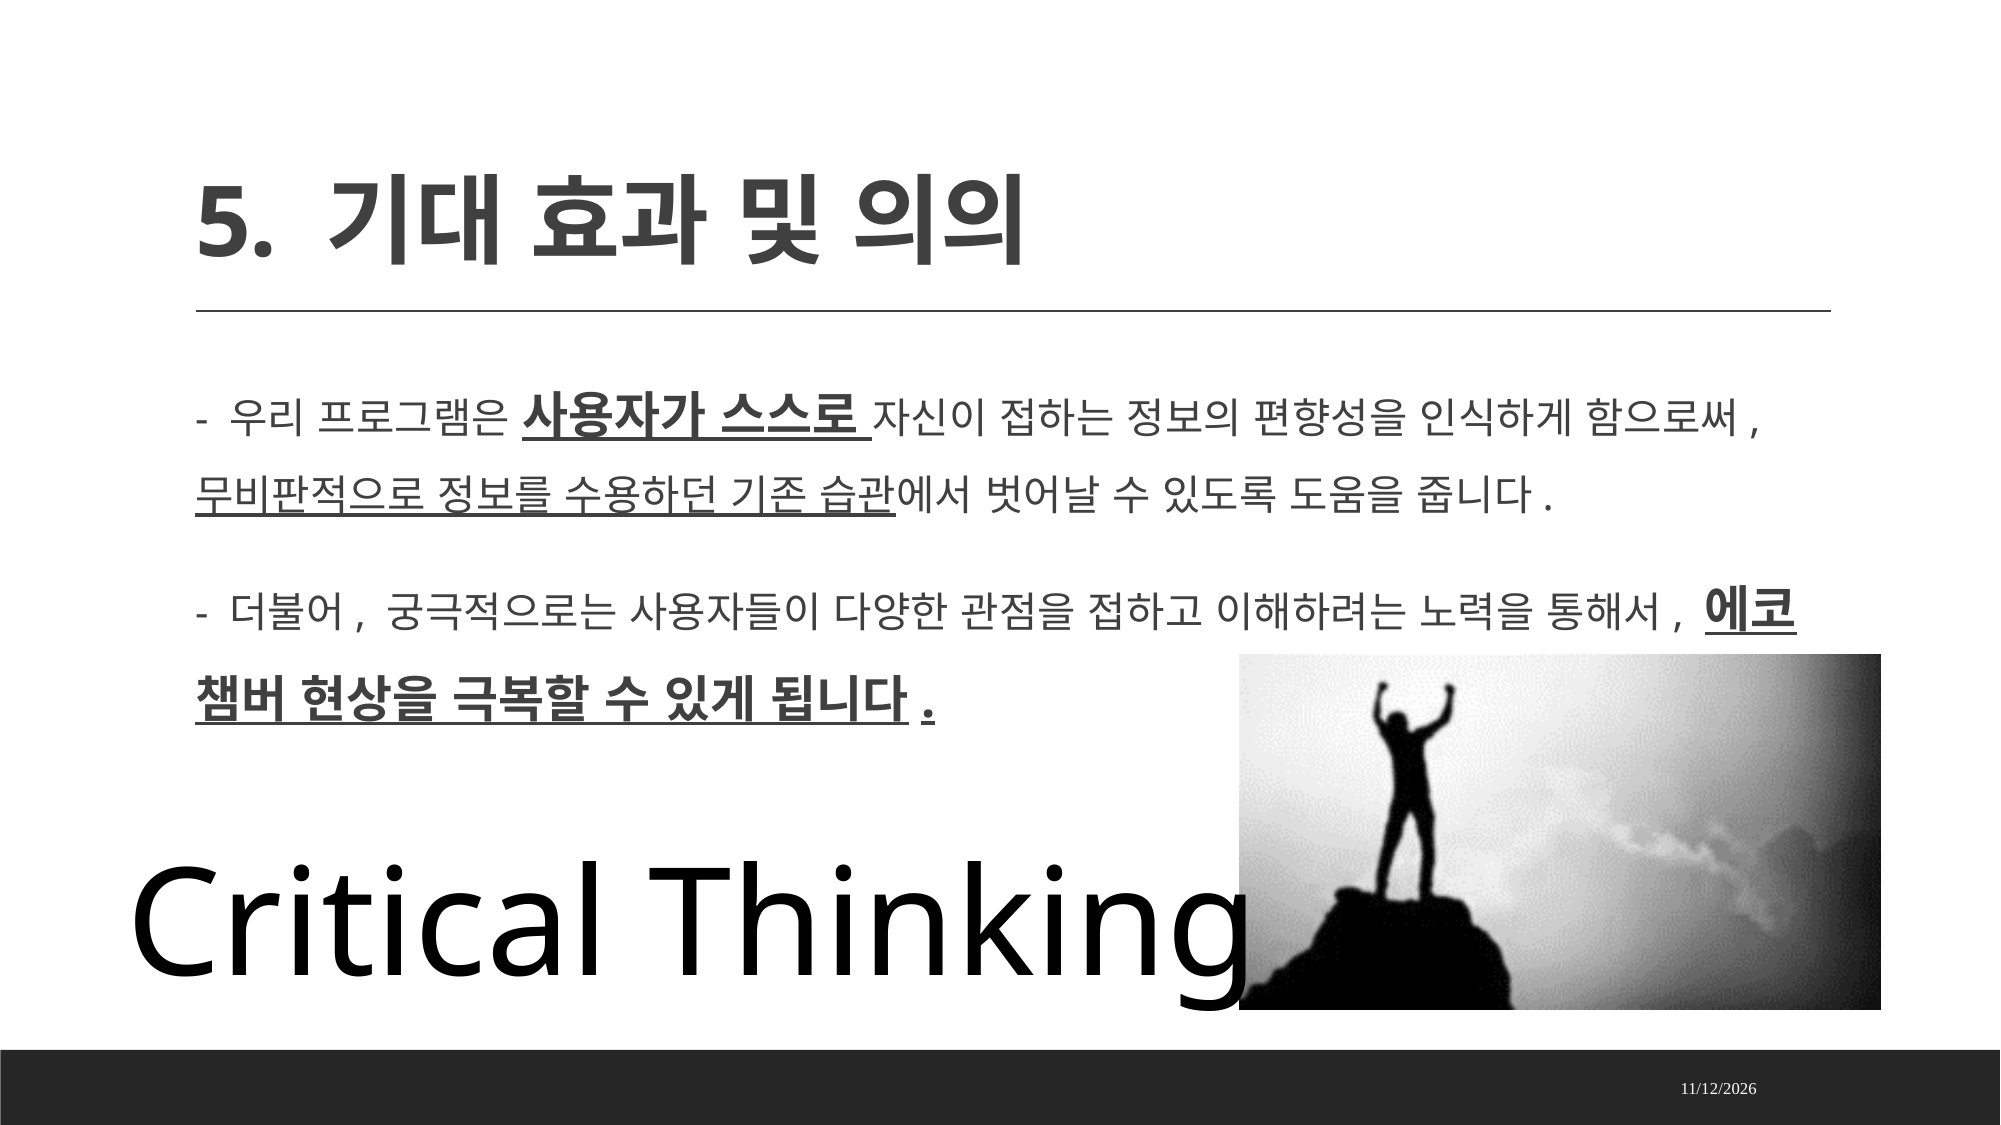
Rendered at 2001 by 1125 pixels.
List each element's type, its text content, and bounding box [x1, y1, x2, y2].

title 5. 기대 효과 및 의의 [180, 47, 1830, 285]
list - 우리 프로그램은 사용자가 스스로 자신이 접하는 정보의 편향성을 인식하게 함으로써, 무비판적으로 정보를 수용하던 기존 습관에서 벗어날 수 있도록 도움을 줍니다. - 더불어, 궁극적으로는 사용자들이 다양한 관점을 접하고 이해하려는 노력을 통해서, 에코 챔버 현상을 극복할 수 있게 됩니다. [180, 345, 1830, 817]
text_box Critical Thinking [111, 817, 1237, 1013]
picture [1239, 653, 1882, 1011]
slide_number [1348, 1057, 1773, 1118]
